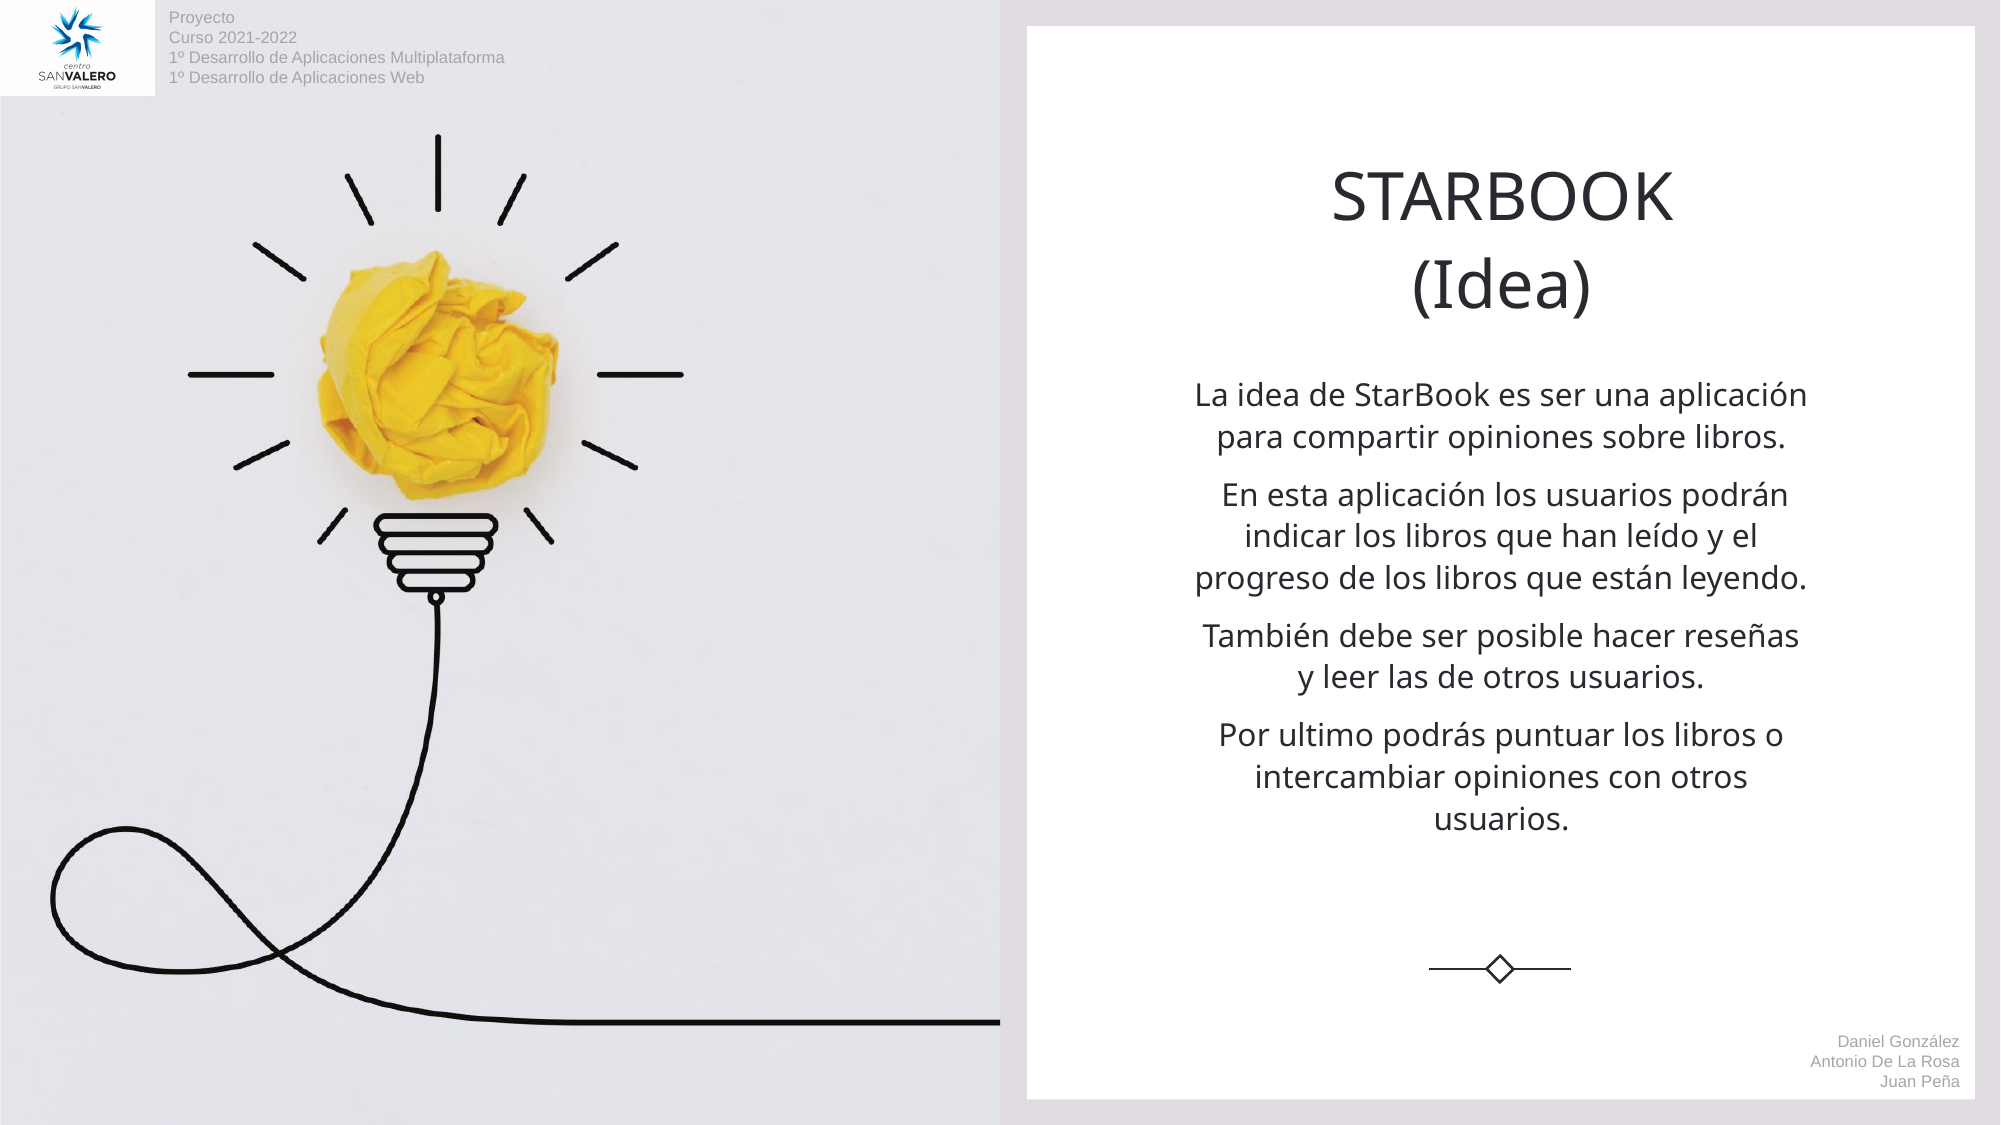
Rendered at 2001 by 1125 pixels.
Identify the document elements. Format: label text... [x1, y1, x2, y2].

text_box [1428, 959, 1572, 979]
title STARBOOK (Idea) [1123, 120, 1882, 330]
text_box [1026, 25, 1976, 1100]
text_box Daniel González Antonio De La Rosa Juan Peña [1759, 1023, 1975, 1098]
list La idea de StarBook es ser una aplicación para compartir opiniones sobre libros. En esta aplicación los usuarios podrán indicar los libros que han leído y el progreso de los libros que están leyendo. También debe ser posible hacer reseñas y leer las de otros usuarios. Por ultimo podrás puntuar los libros o intercambiar opiniones con otros usuarios. [1178, 363, 1826, 920]
text_box [1001, 0, 2000, 1125]
picture [0, 0, 1001, 1125]
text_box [0, 0, 550, 96]
